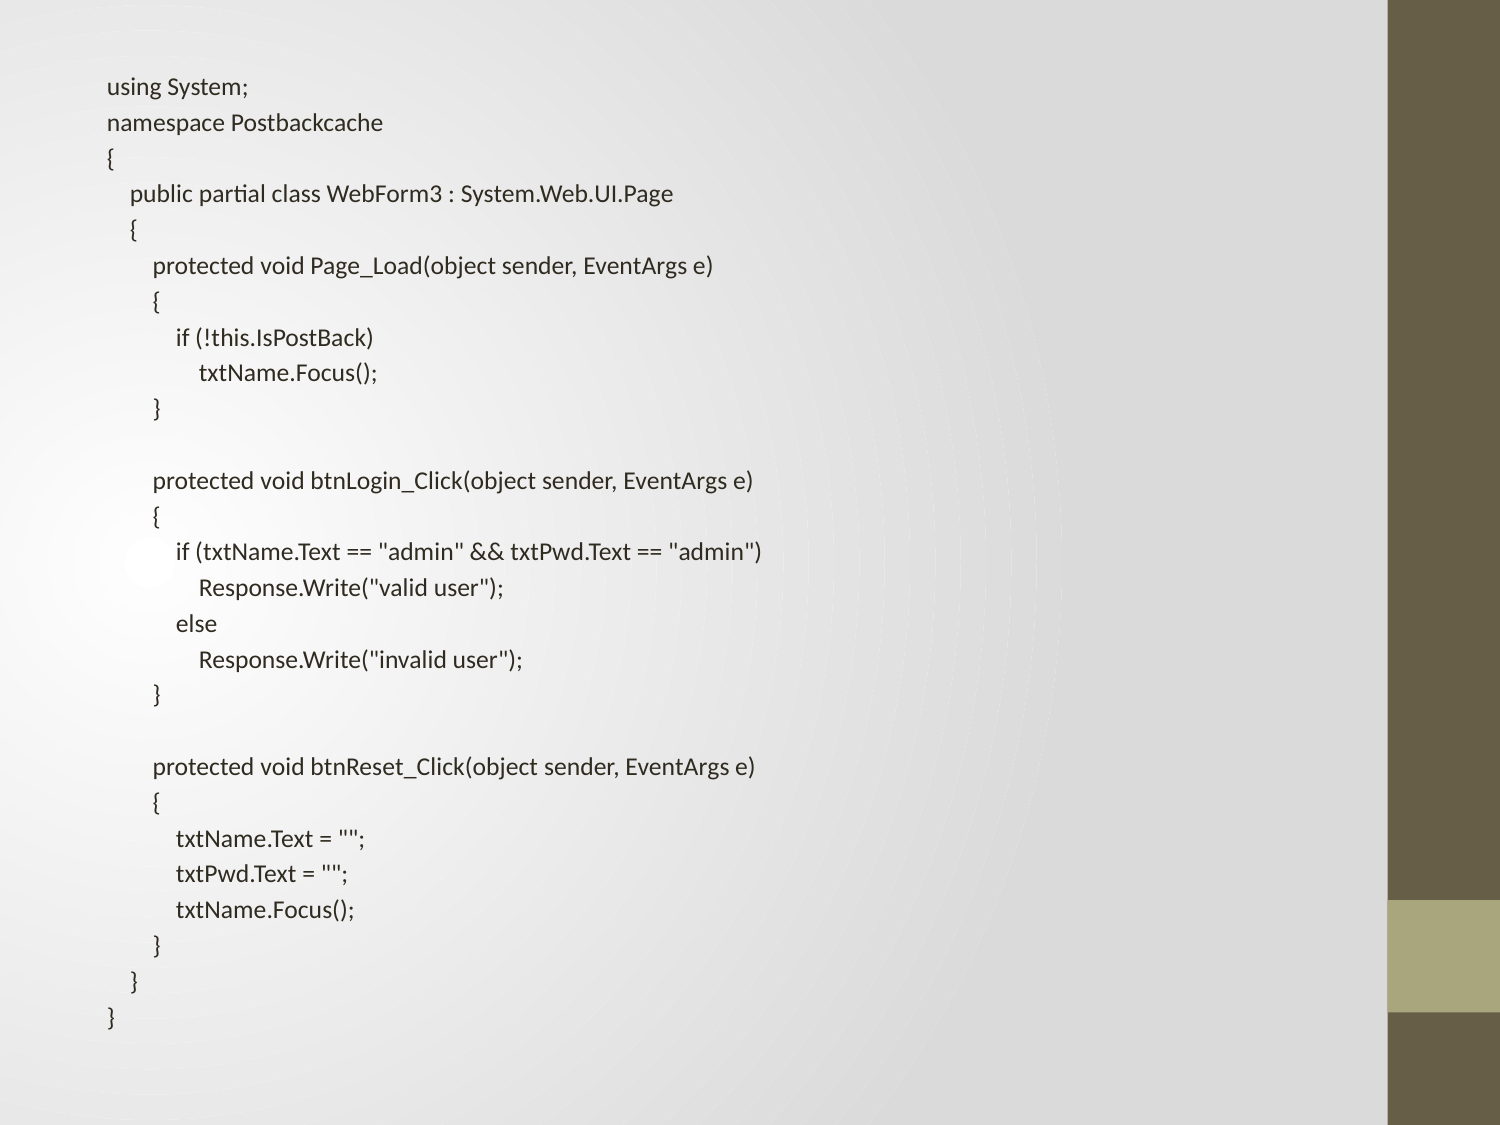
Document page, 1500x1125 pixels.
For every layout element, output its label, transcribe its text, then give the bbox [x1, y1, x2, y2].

list using System; namespace Postbackcache { public partial class WebForm3 : System.Web.UI.Page { protected void Page_Load(object sender, EventArgs e) { if (!this.IsPostBack) txtName.Focus(); } protected void btnLogin_Click(object sender, EventArgs e) { if (txtName.Text == "admin" && txtPwd.Text == "admin") Response.Write("valid user"); else Response.Write("invalid user"); } protected void btnReset_Click(object sender, EventArgs e) { txtName.Text = ""; txtPwd.Text = ""; txtName.Focus(); } } } [75, 62, 1325, 1050]
